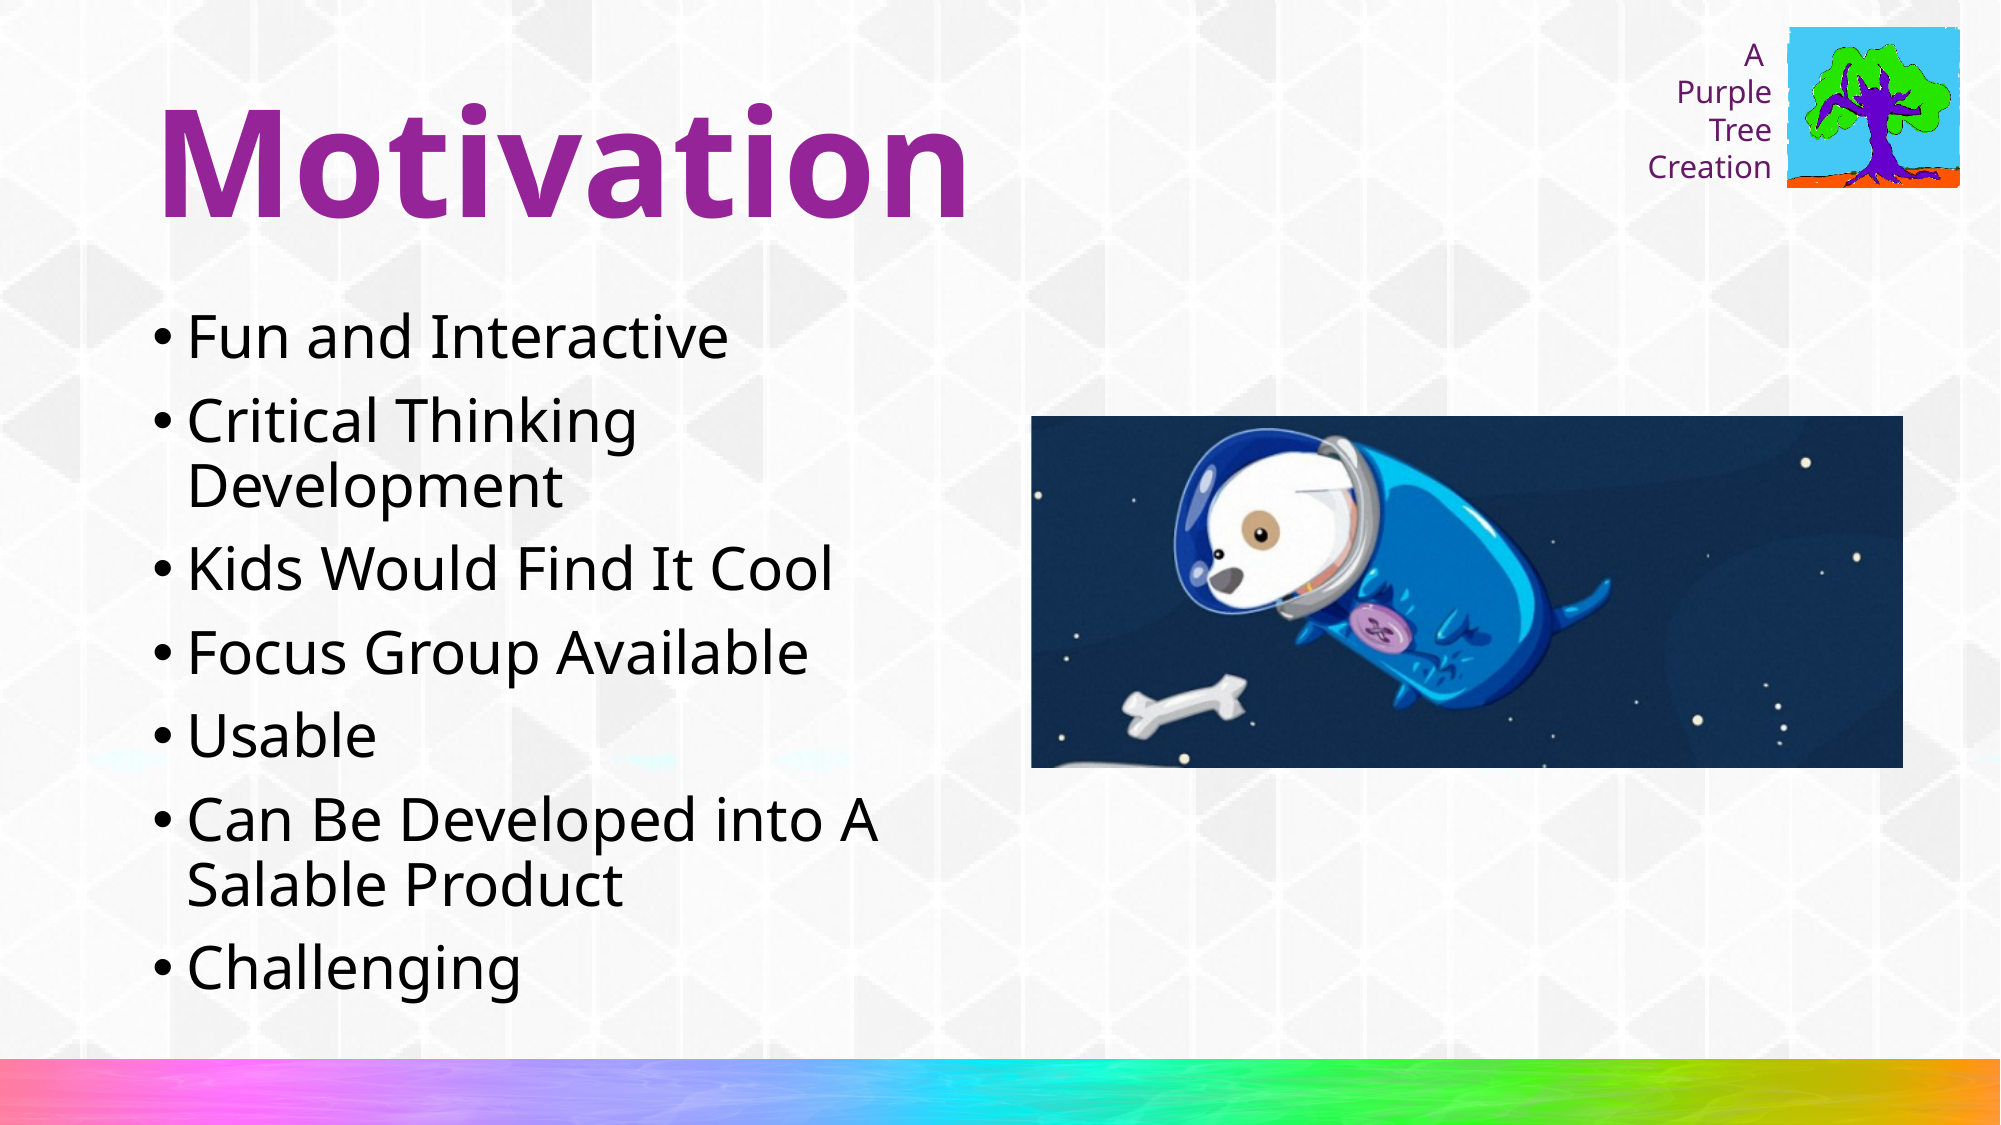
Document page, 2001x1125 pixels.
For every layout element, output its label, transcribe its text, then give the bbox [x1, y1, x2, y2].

list Fun and Interactive Critical Thinking Development Kids Would Find It Cool Focus Group Available Usable Can Be Developed into A Salable Product Challenging [137, 299, 988, 1014]
picture [0, 0, 2000, 1125]
title Motivation [137, 59, 1863, 278]
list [1031, 416, 1903, 768]
